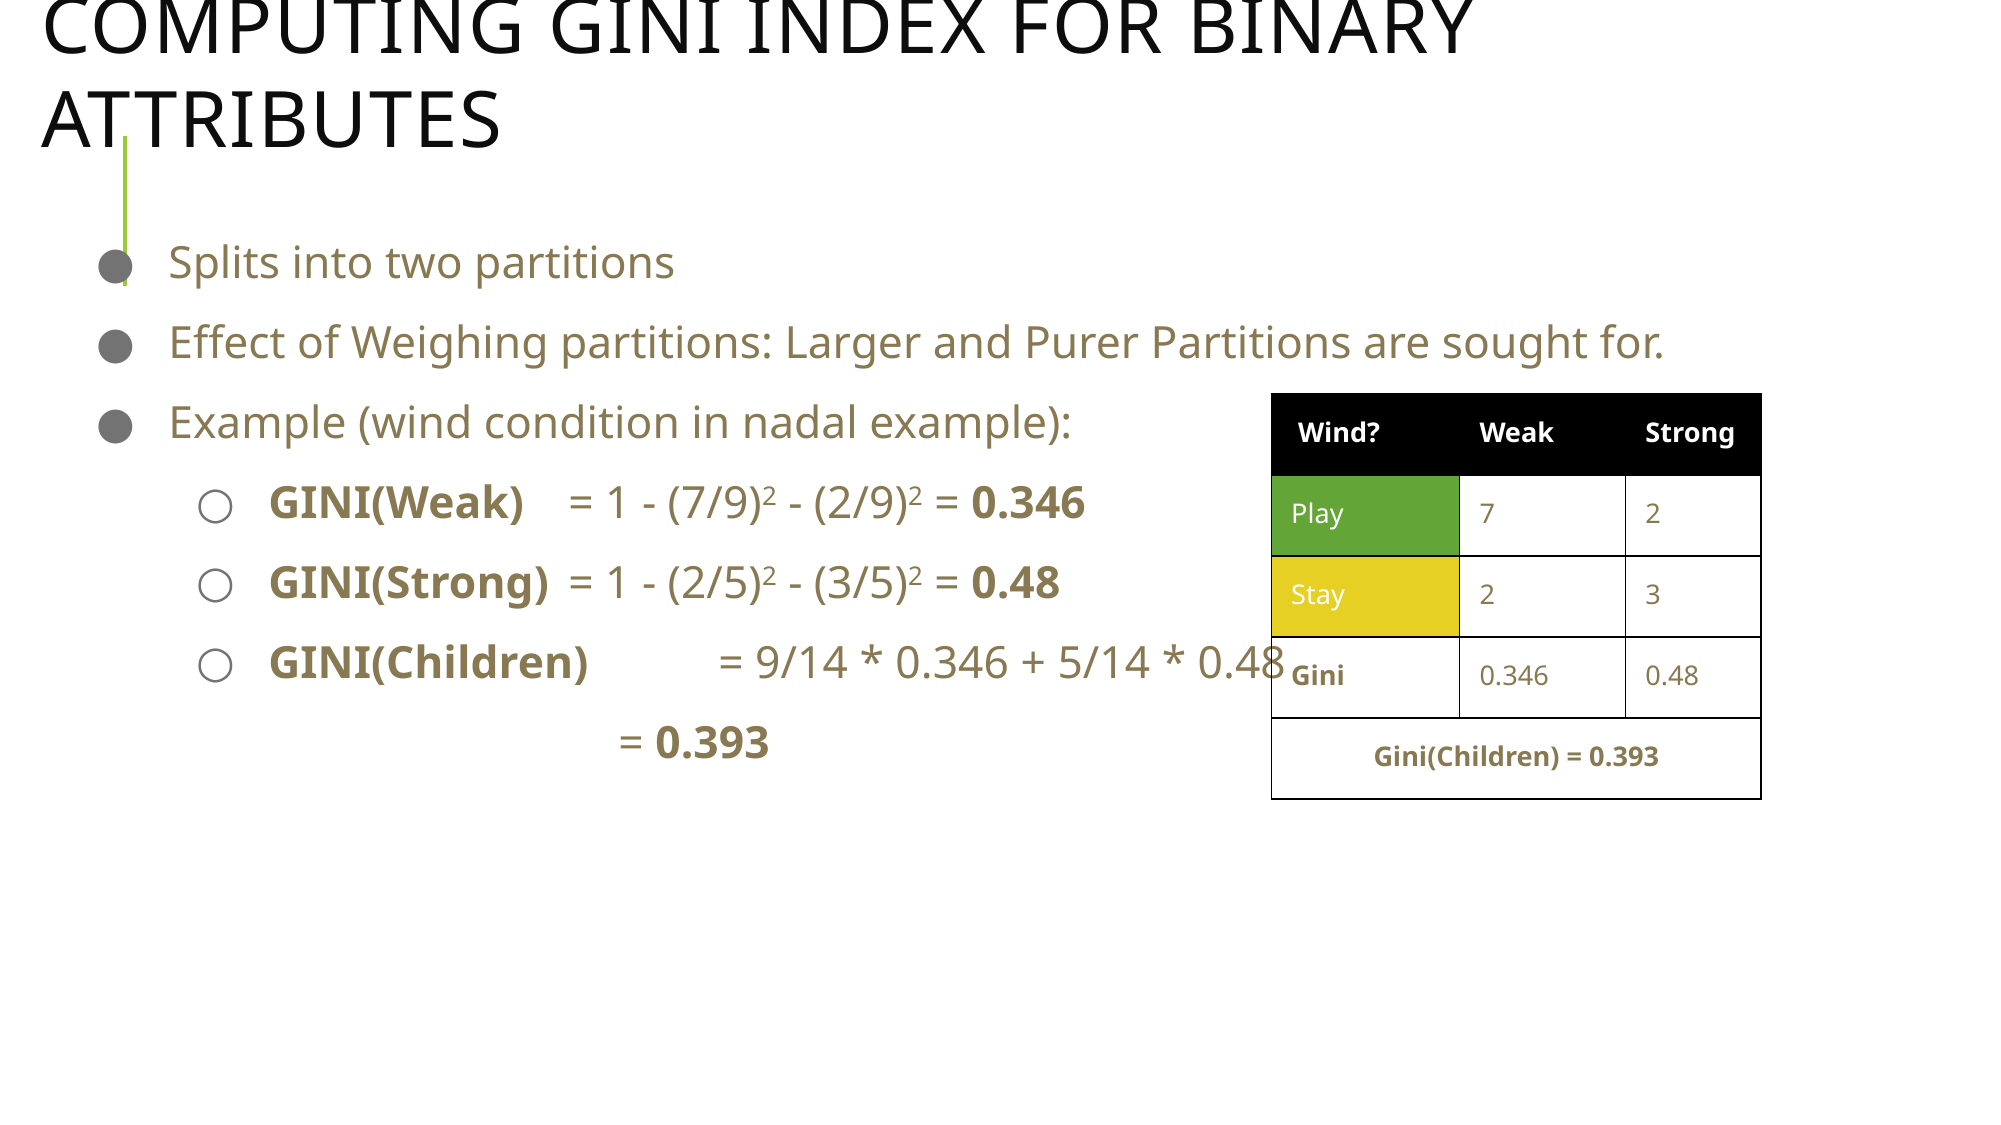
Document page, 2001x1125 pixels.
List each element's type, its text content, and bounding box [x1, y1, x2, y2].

table_cell 3 [1626, 557, 1760, 636]
table_cell Stay [1272, 557, 1459, 636]
table_cell 0.48 [1626, 638, 1760, 717]
table_cell 7 [1460, 476, 1625, 555]
text_box Splits into two partitions Effect of Weighing partitions: Larger and Purer Partitions are sought for. Example (wind condition in nadal example): GINI(Weak) = 1 - (7/9)2 - (2/9)2 = 0.346 GINI(Strong) = 1 - (2/5)2 - (3/5)2 = 0.48 GINI(Children) = 9/14 * 0.346 + 5/14 * 0.48 = 0.393 [48, 197, 1953, 945]
table_header Wind? [1272, 395, 1459, 474]
table_cell Gini [1272, 638, 1459, 717]
table_header Weak [1460, 395, 1625, 474]
table_header Strong [1626, 395, 1760, 474]
table_cell Gini(Children) = 0.393 [1272, 719, 1760, 798]
table_cell 0.346 [1460, 638, 1625, 717]
table_cell 2 [1460, 557, 1625, 636]
title Computing GINI Index for Binary Attributes [21, 3, 1953, 136]
table_cell Play [1272, 476, 1459, 555]
table_cell 2 [1626, 476, 1760, 555]
